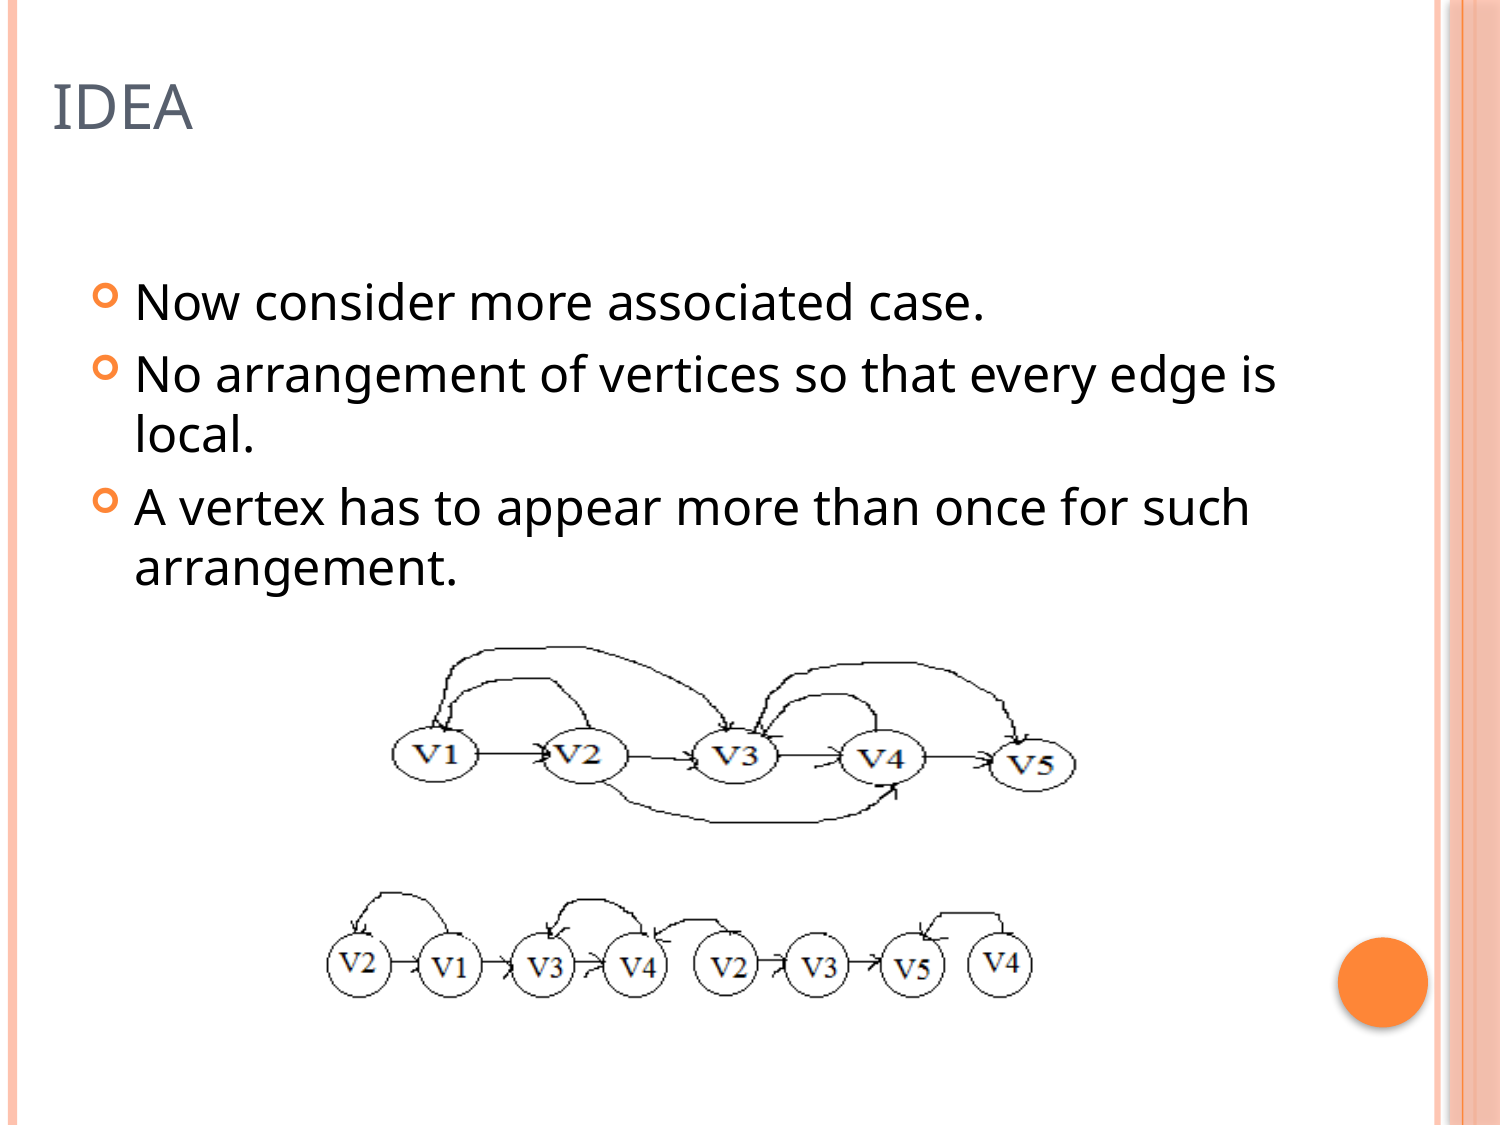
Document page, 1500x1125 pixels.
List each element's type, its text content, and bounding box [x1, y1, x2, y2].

list Now consider more associated case. No arrangement of vertices so that every edge is local. A vertex has to appear more than once for such arrangement. [75, 262, 1300, 1062]
picture [261, 861, 1176, 1048]
picture [311, 611, 1176, 856]
title Idea [37, 50, 1263, 150]
